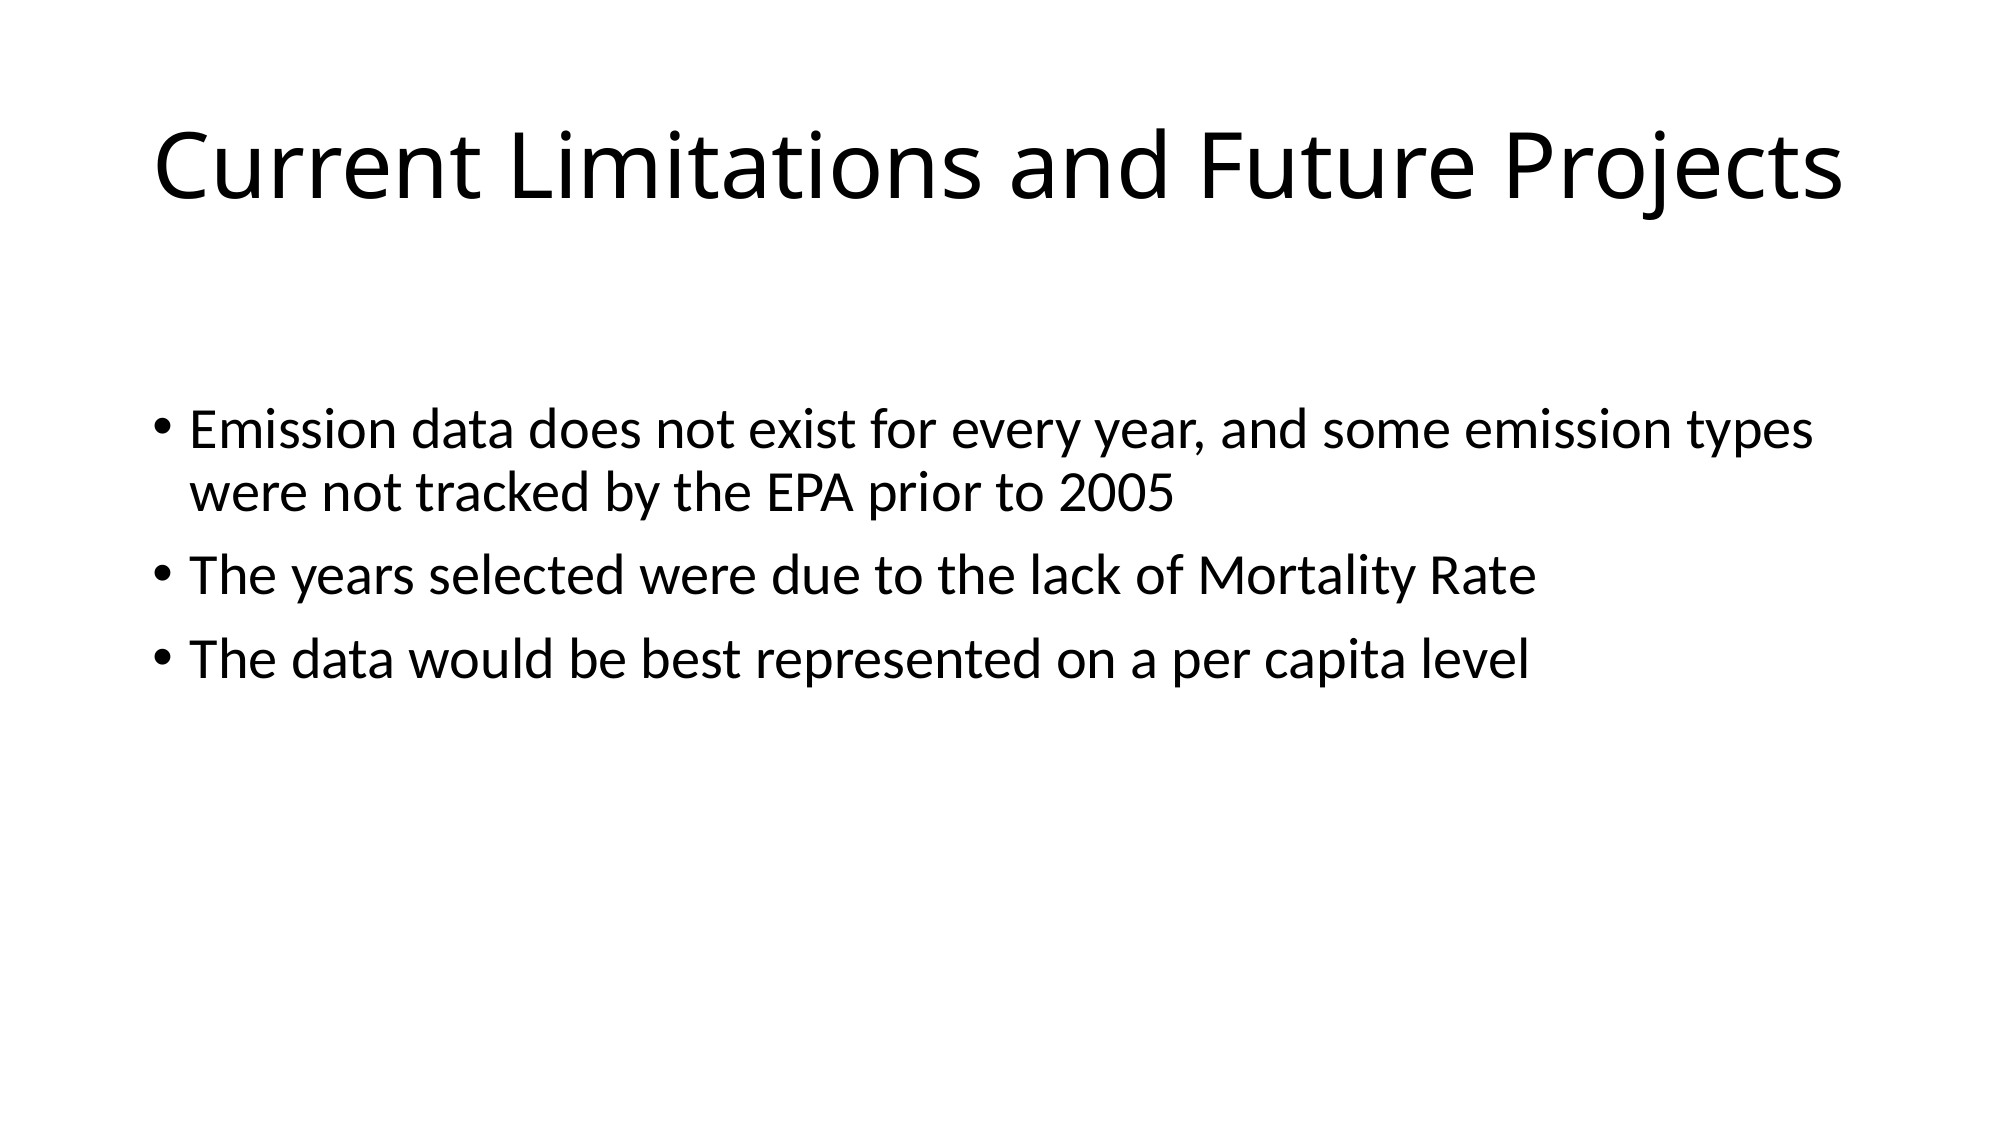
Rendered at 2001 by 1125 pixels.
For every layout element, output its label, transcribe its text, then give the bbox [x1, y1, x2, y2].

title Current Limitations and Future Projects [137, 59, 1863, 278]
list Emission data does not exist for every year, and some emission types were not tracked by the EPA prior to 2005 The years selected were due to the lack of Mortality Rate The data would be best represented on a per capita level [137, 299, 1863, 1014]
